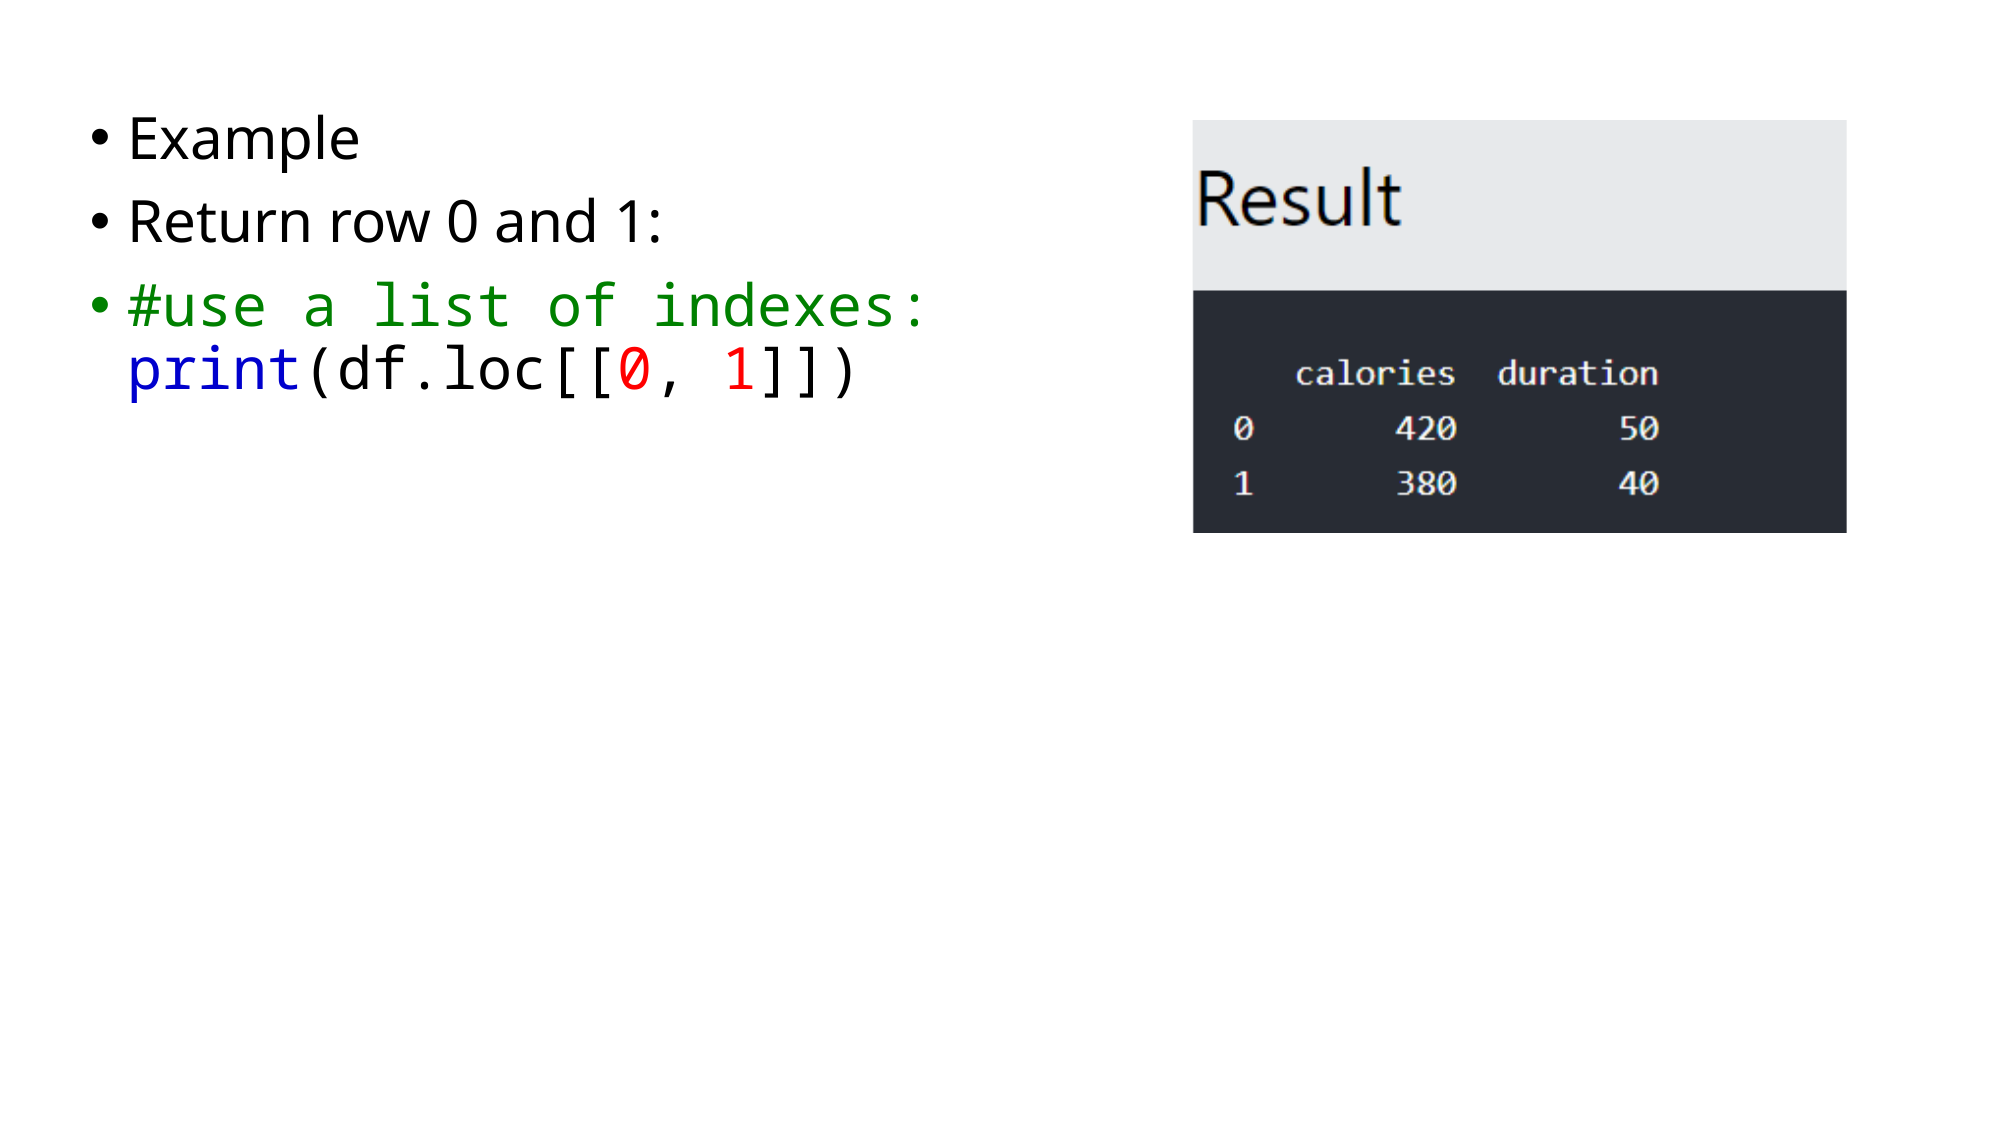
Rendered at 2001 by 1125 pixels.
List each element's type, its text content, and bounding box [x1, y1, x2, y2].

picture [1192, 120, 1847, 534]
list Example Return row 0 and 1: #use a list of indexes: print(df.loc[[0, 1]]) [74, 101, 1800, 816]
